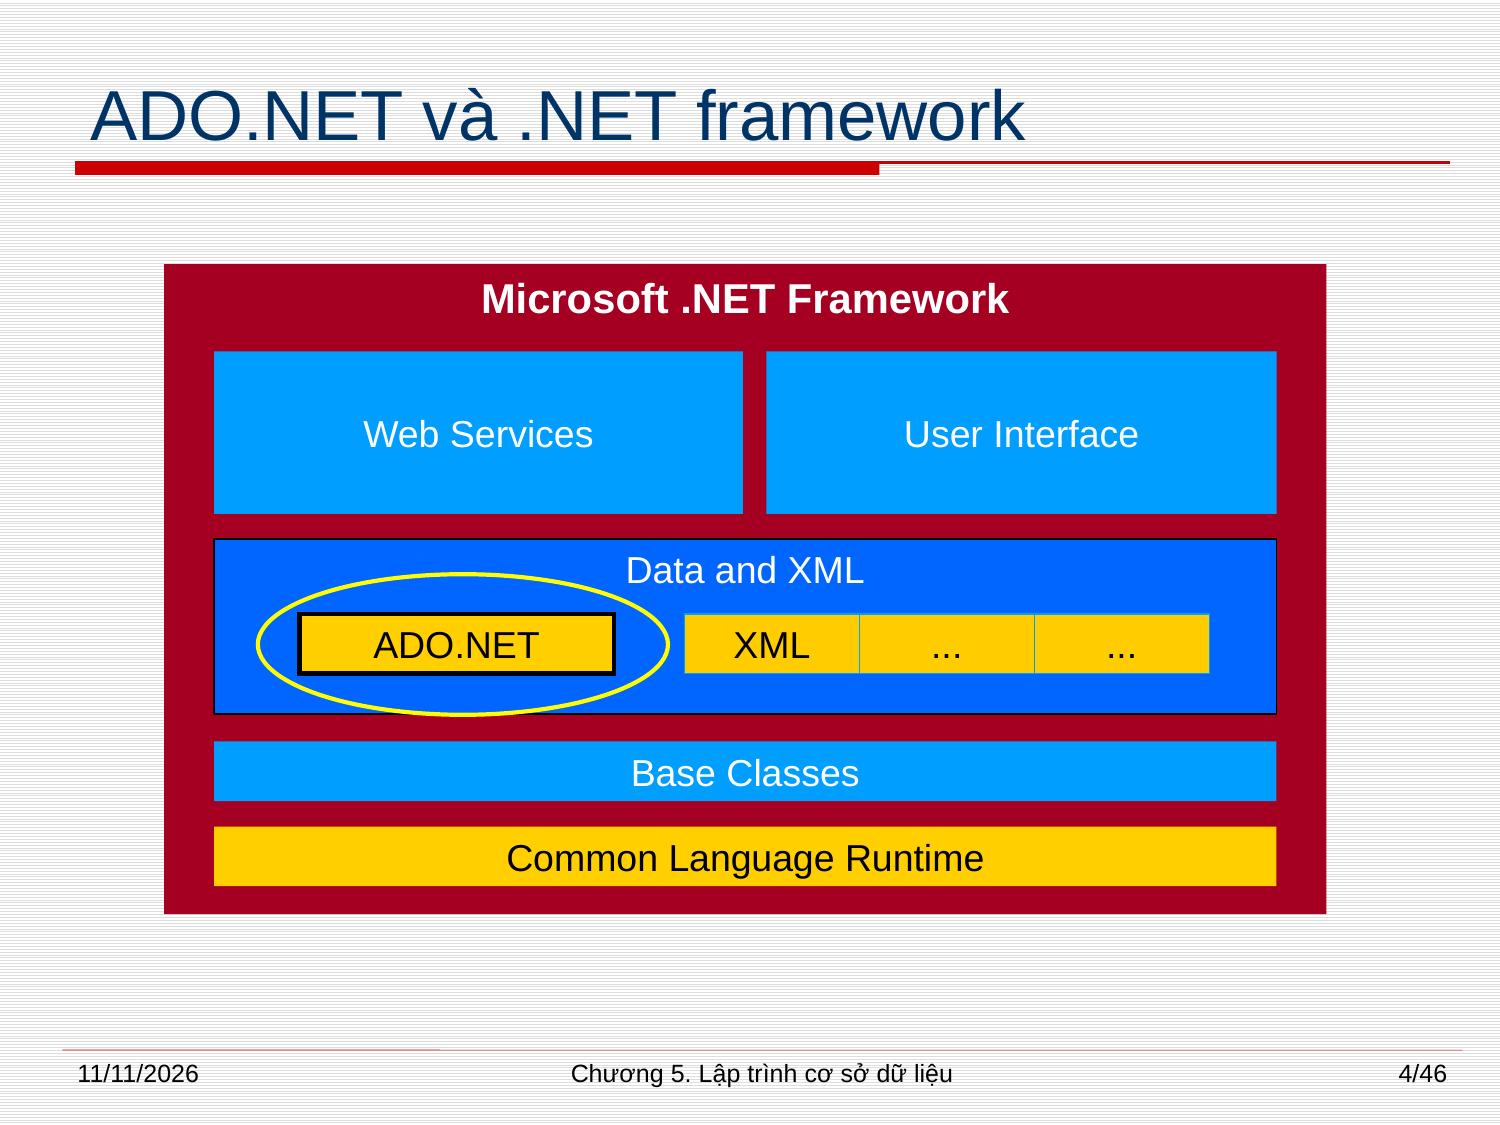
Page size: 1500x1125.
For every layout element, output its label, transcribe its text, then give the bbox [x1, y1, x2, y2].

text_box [163, 263, 1327, 915]
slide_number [62, 1049, 388, 1103]
slide_number 4/46 [1137, 1049, 1463, 1103]
title ADO.NET và .NET framework [75, 50, 1450, 163]
footer Chương 5. Lập trình cơ sở dữ liệu [437, 1049, 1088, 1103]
